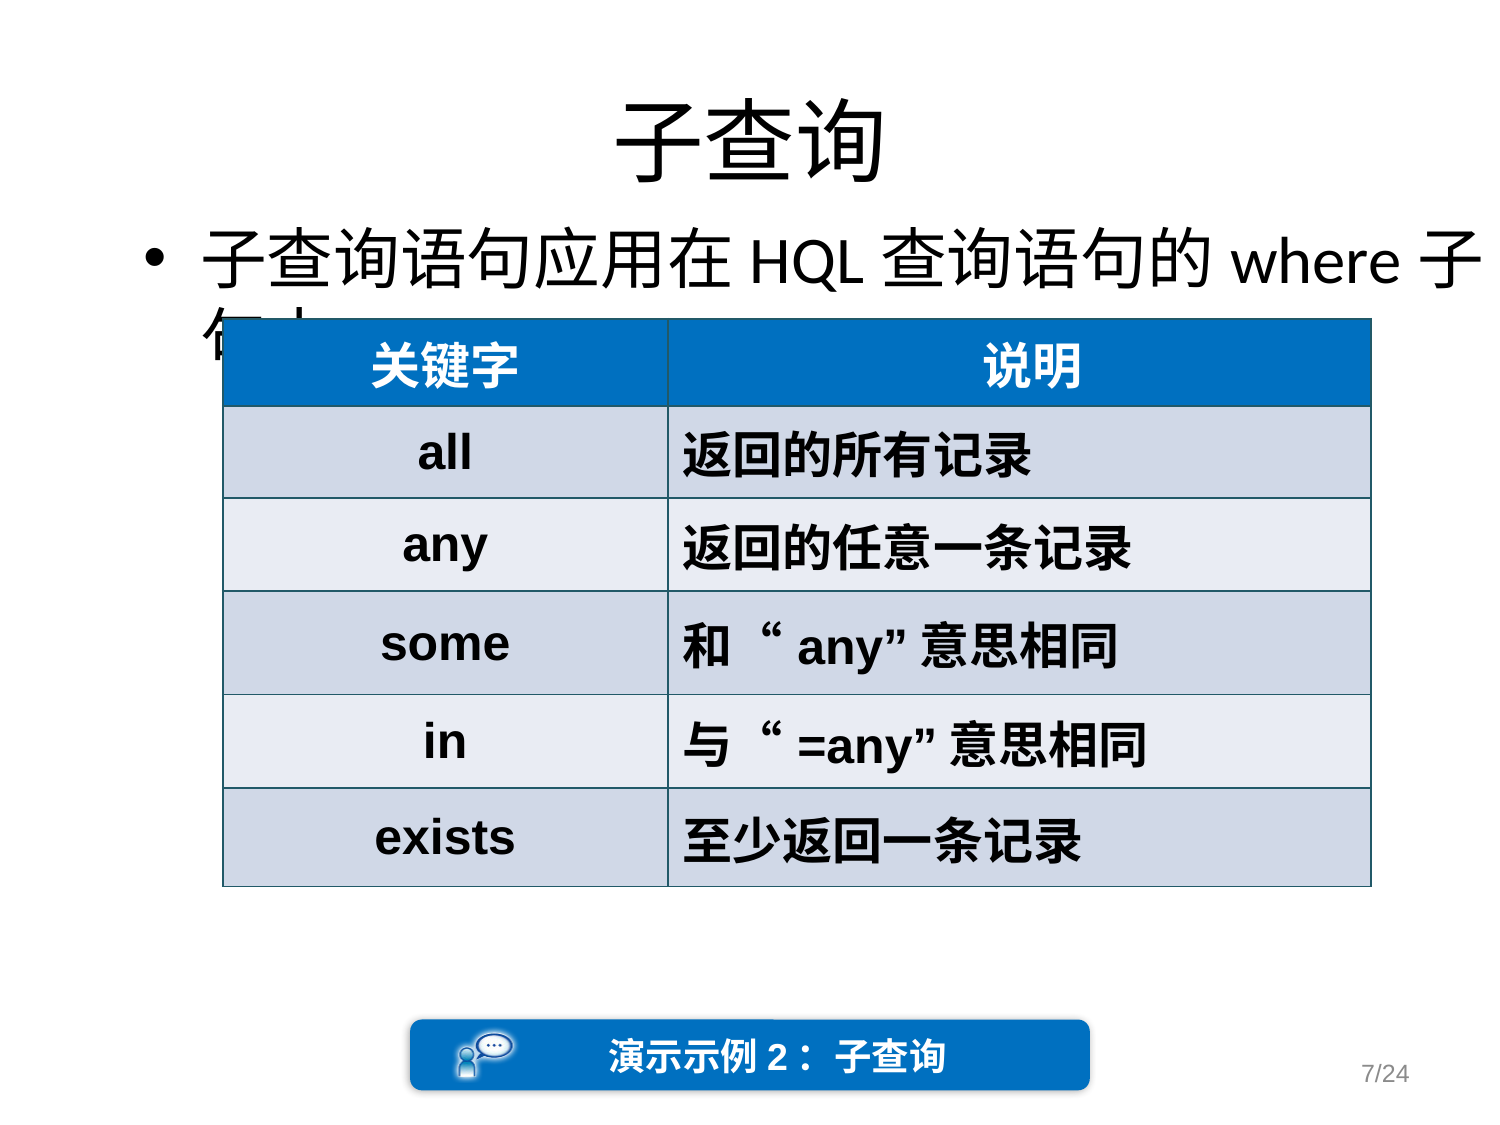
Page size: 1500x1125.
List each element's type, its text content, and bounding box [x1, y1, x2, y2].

table_cell in [224, 695, 667, 787]
table_header 关键字 [224, 320, 667, 405]
table_cell any [224, 499, 667, 590]
table_cell some [224, 592, 667, 694]
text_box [409, 1019, 1091, 1091]
table_cell exists [224, 789, 667, 886]
table_cell 和“any”意思相同 [669, 592, 1370, 694]
slide_number 7/24 [1074, 1042, 1425, 1103]
title 子查询 [75, 45, 1425, 233]
table_header 说明 [669, 320, 1370, 405]
table_cell 至少返回一条记录 [669, 789, 1370, 886]
table_cell 与“=any”意思相同 [669, 695, 1370, 787]
list 子查询语句应用在HQL查询语句的where子句中 [128, 209, 1500, 305]
table_cell 返回的所有记录 [669, 407, 1370, 497]
table_cell 返回的任意一条记录 [669, 499, 1370, 590]
table_cell all [224, 407, 667, 497]
